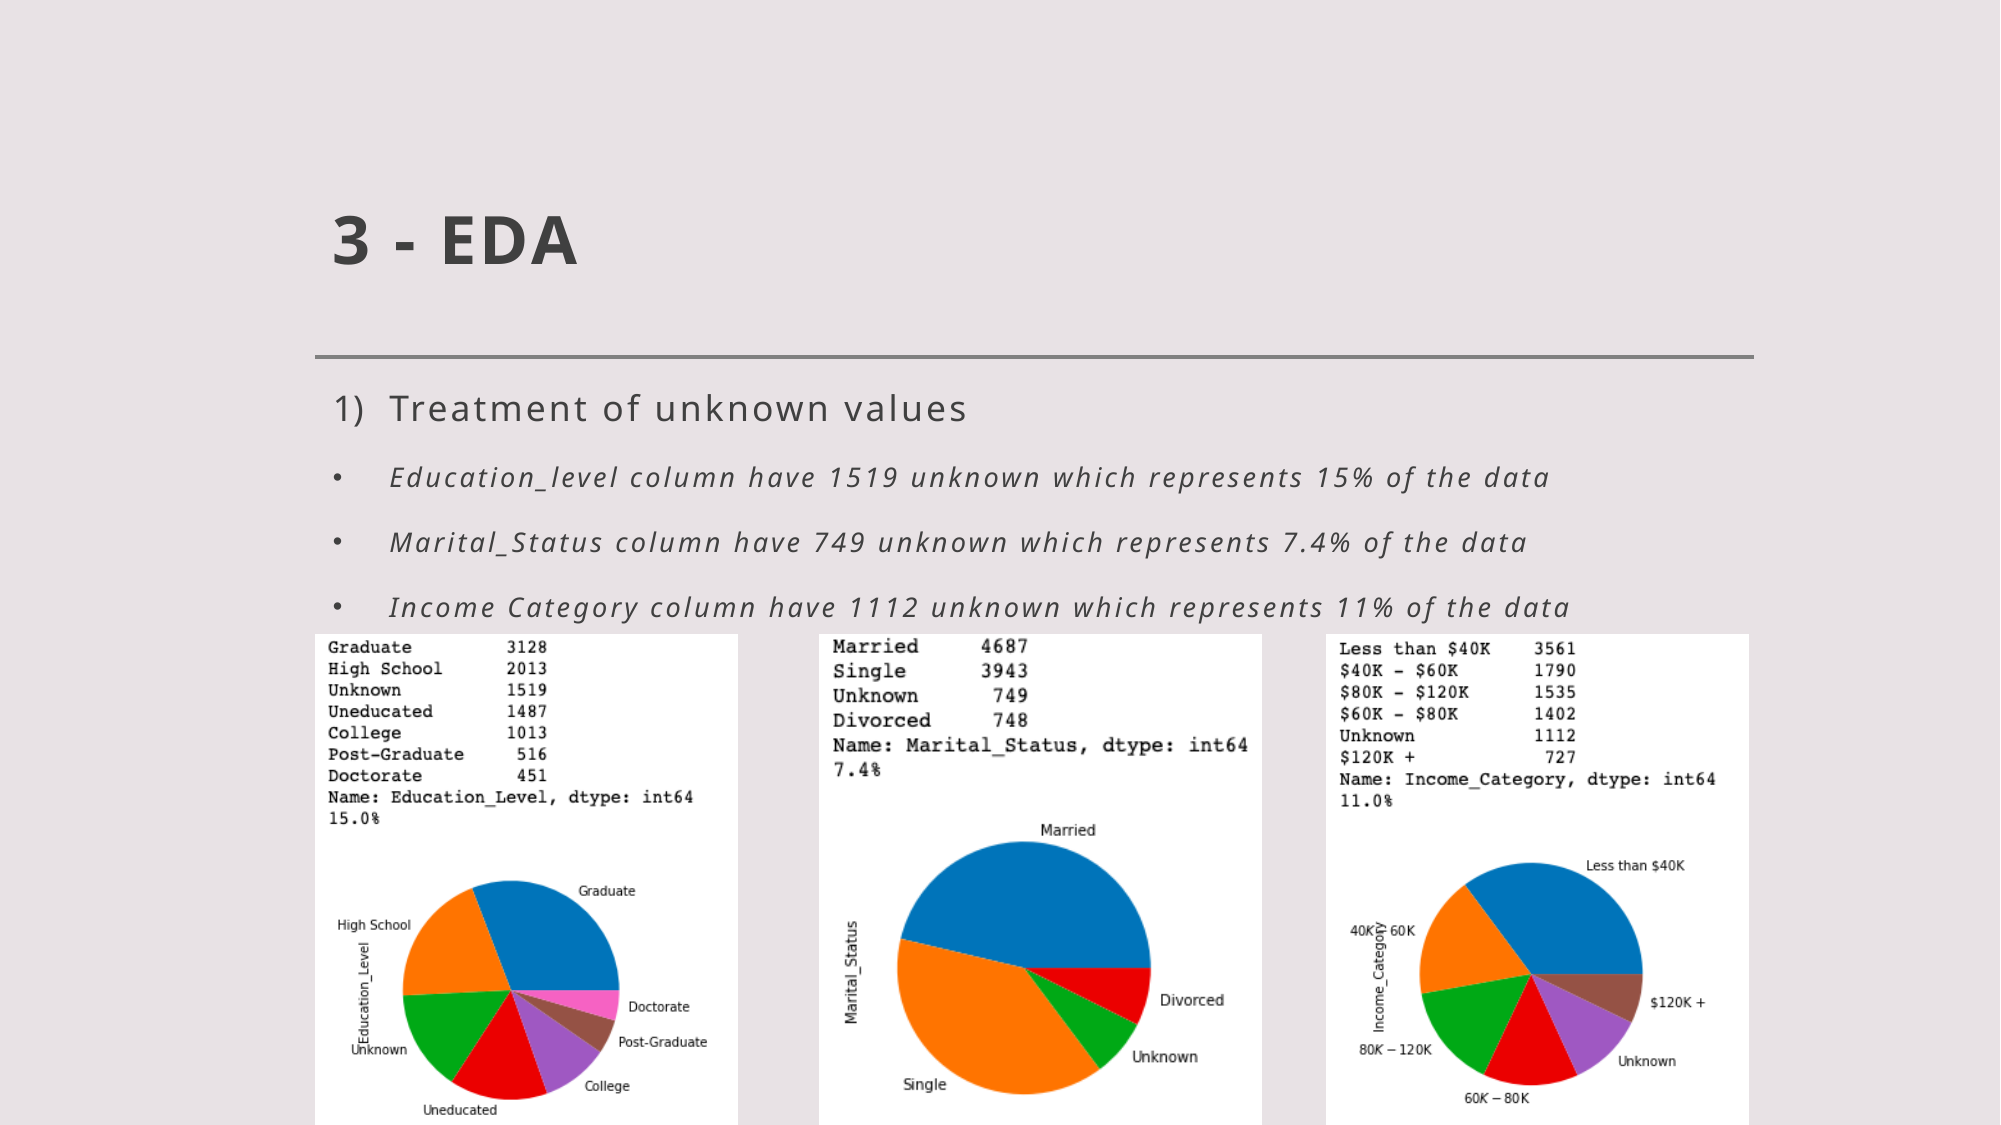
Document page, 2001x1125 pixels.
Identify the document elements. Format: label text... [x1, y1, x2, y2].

picture [819, 633, 1262, 1125]
picture [1326, 634, 1749, 1125]
list Treatment of unknown values Education_level column have 1519 unknown which represents 15% of the data Marital_Status column have 749 unknown which represents 7.4% of the data Income Category column have 1112 unknown which represents 11% of the data [315, 350, 1754, 1024]
picture [314, 633, 738, 1125]
title 3 - EDA [315, 72, 1754, 294]
